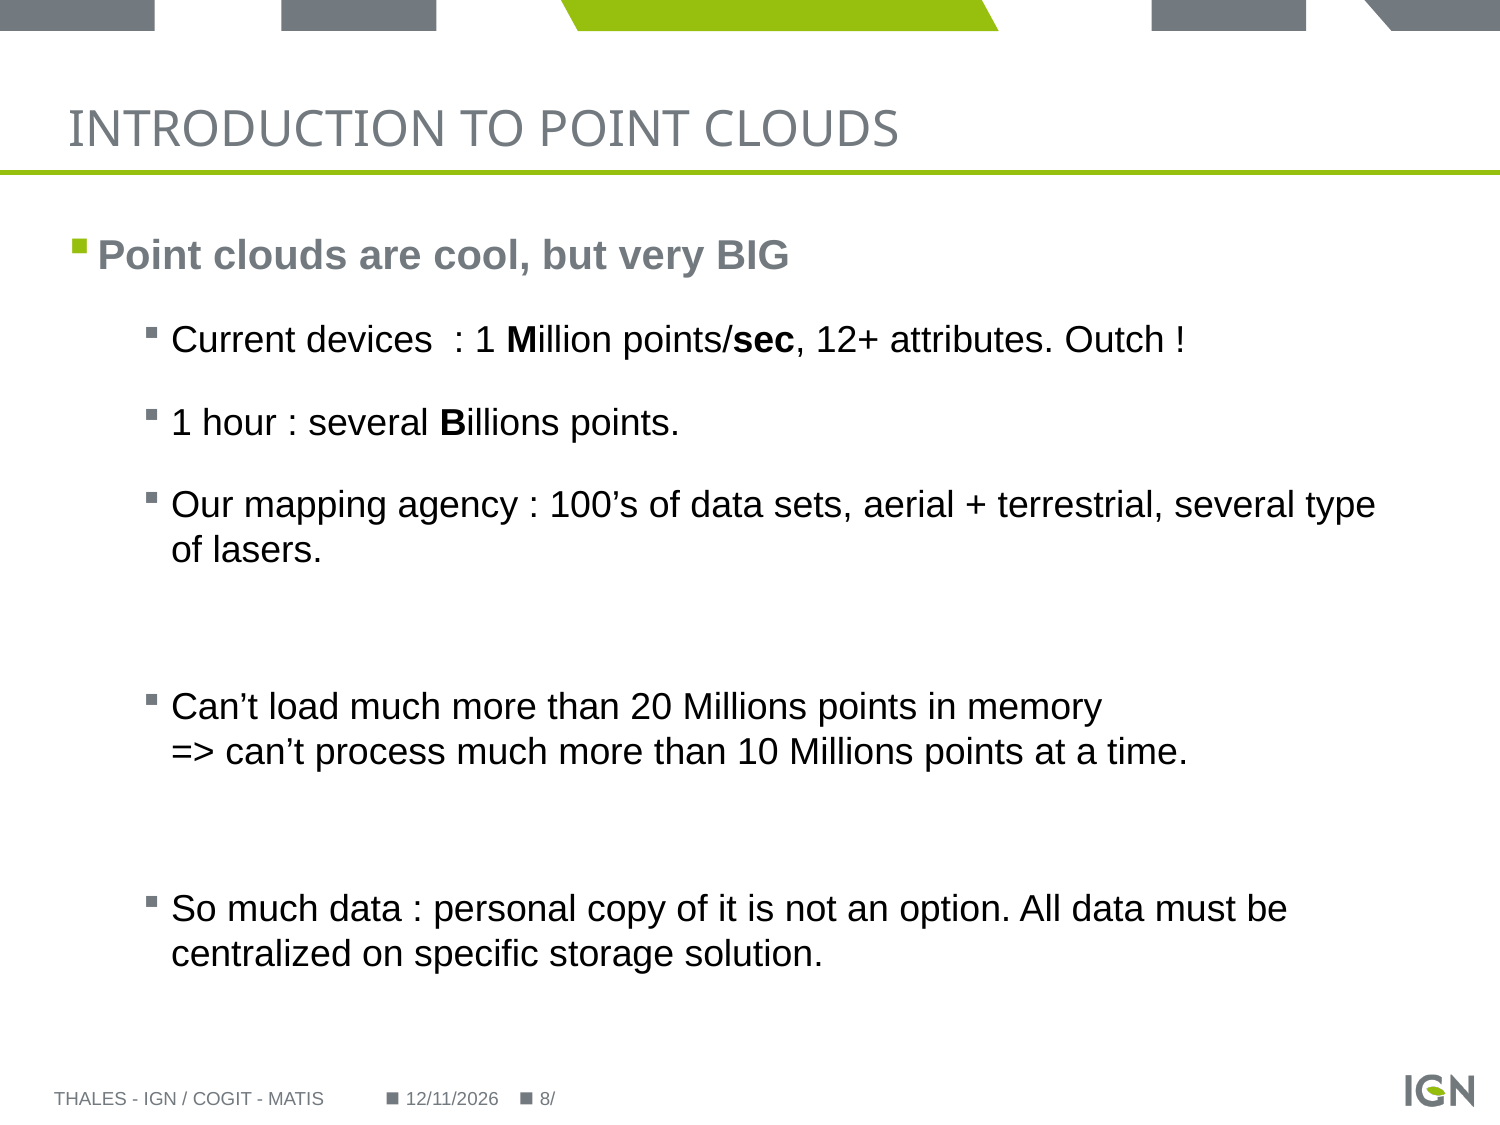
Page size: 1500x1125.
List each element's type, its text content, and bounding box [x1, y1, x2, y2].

list Point clouds are cool, but very BIG Current devices : 1 Million points/sec, 12+ attributes. Outch ! 1 hour : several Billions points. Our mapping agency : 100’s of data sets, aerial + terrestrial, several type of lasers. Can’t load much more than 20 Millions points in memory => can’t process much more than 10 Millions points at a time. So much data : personal copy of it is not an option. All data must be centralized on specific storage solution. [53, 219, 1425, 1005]
slide_number 8/ [524, 1067, 875, 1125]
picture [1404, 1074, 1475, 1109]
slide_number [390, 1067, 524, 1125]
footer Thales - IGN / COGIT - MATIS [39, 1067, 387, 1125]
title Introduction to Point clouds [53, 80, 1425, 173]
